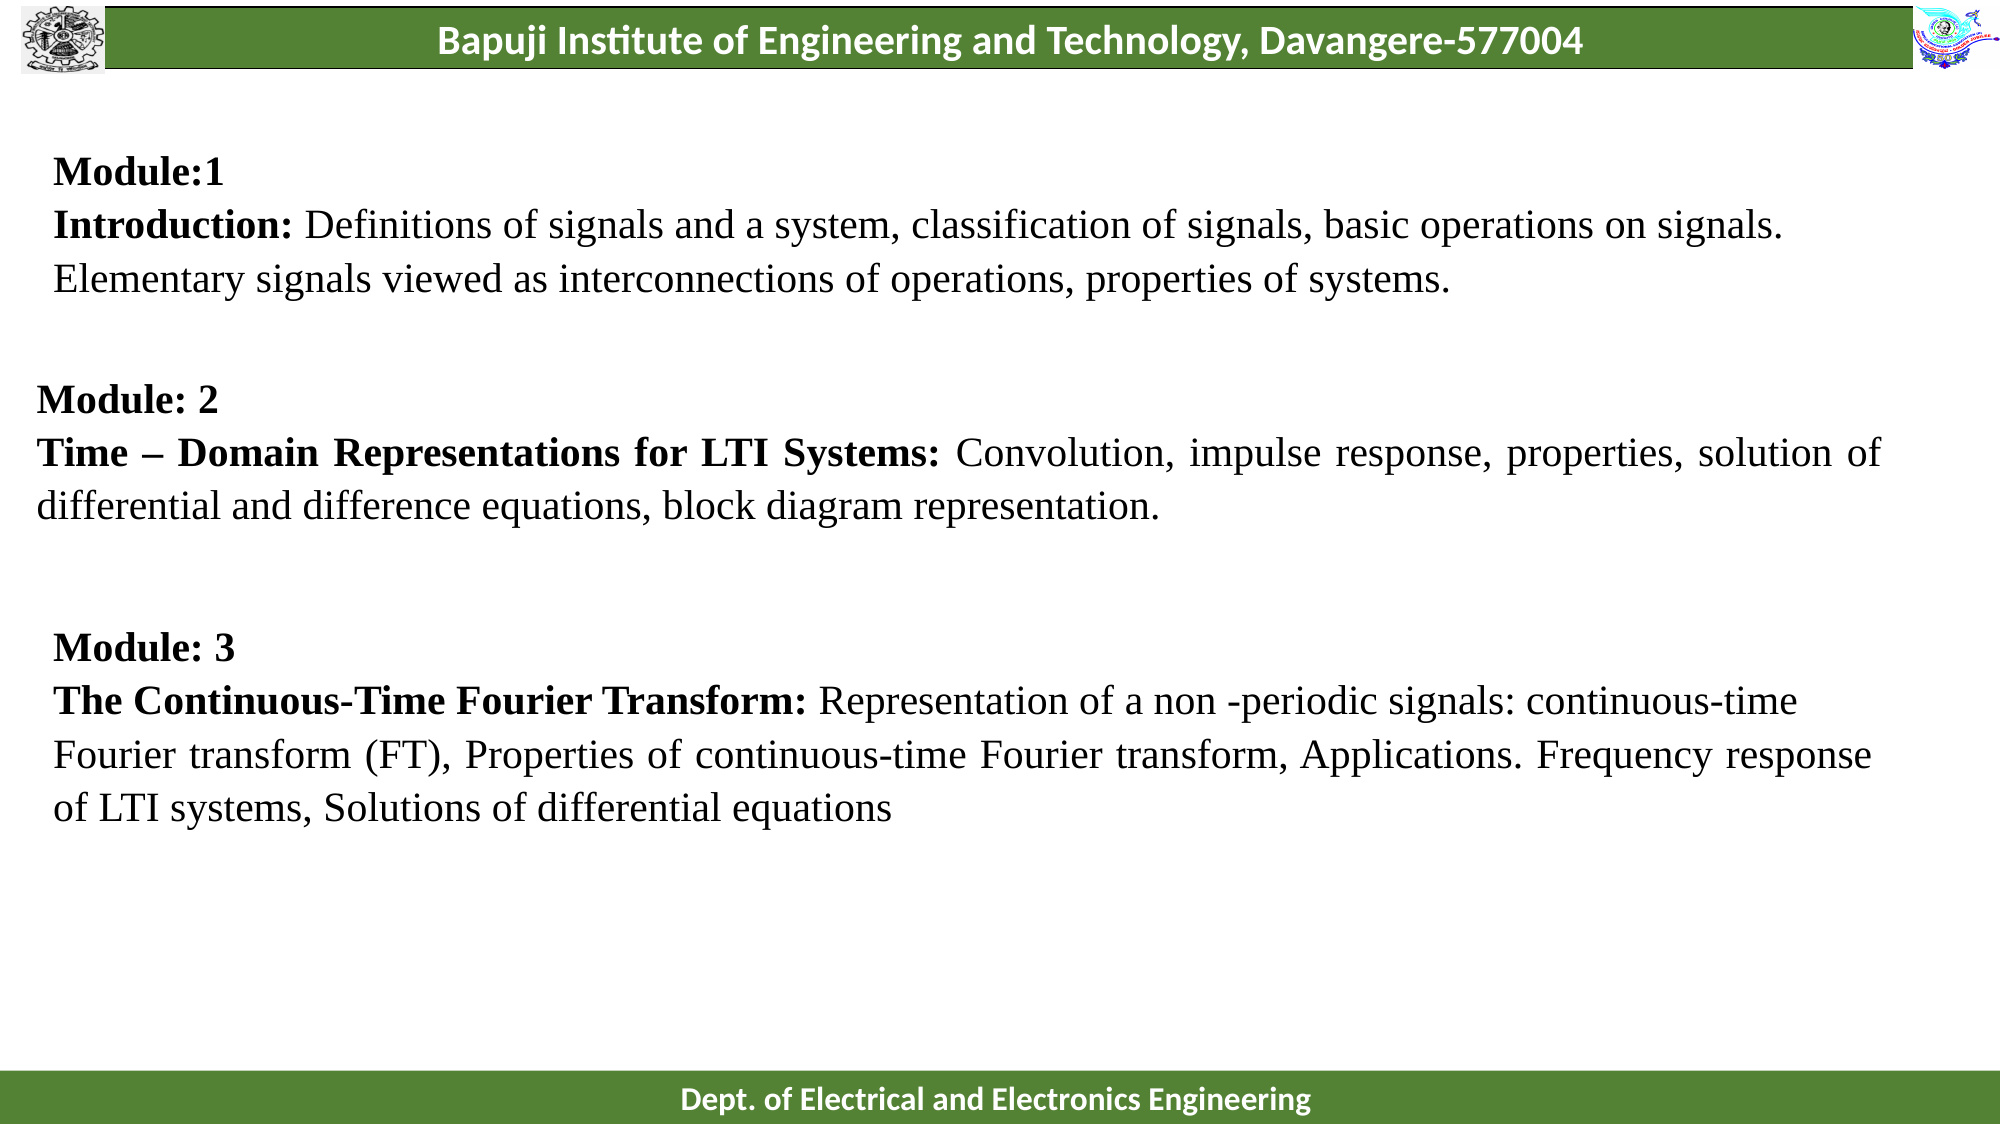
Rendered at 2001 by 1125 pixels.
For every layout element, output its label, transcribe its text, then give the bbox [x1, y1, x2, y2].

text_box Module: 3 The Continuous-Time Fourier Transform: Representation of a non -periodic signals: continuous-time Fourier transform (FT), Properties of continuous-time Fourier transform, Applications. Frequency response of LTI systems, Solutions of differential equations [38, 608, 1889, 838]
text_box Module: 2 Time – Domain Representations for LTI Systems: Convolution, impulse response, properties, solution of differential and difference equations, block diagram representation. [21, 360, 1898, 536]
text_box Module:1 Introduction: Definitions of signals and a system, classification of signals, basic operations on signals. Elementary signals viewed as interconnections of operations, properties of systems. [38, 132, 1984, 308]
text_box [21, 6, 2000, 75]
text_box Dept. of Electrical and Electronics Engineering [0, 1070, 2000, 1124]
